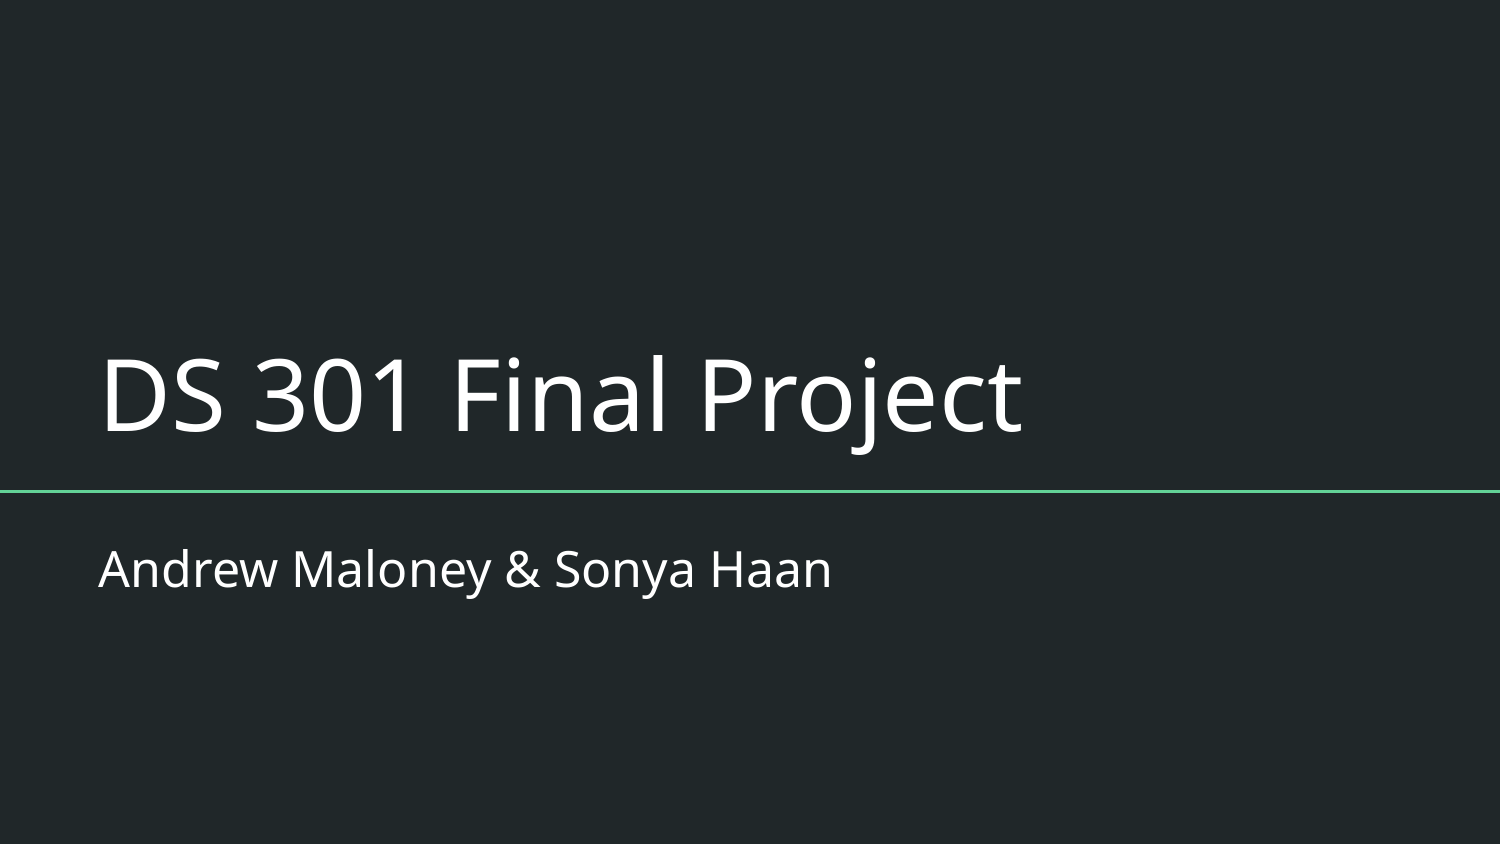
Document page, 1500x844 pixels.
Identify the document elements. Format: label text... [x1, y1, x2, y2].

subtitle Andrew Maloney & Sonya Haan [83, 522, 1417, 626]
title DS 301 Final Project [83, 206, 1417, 467]
